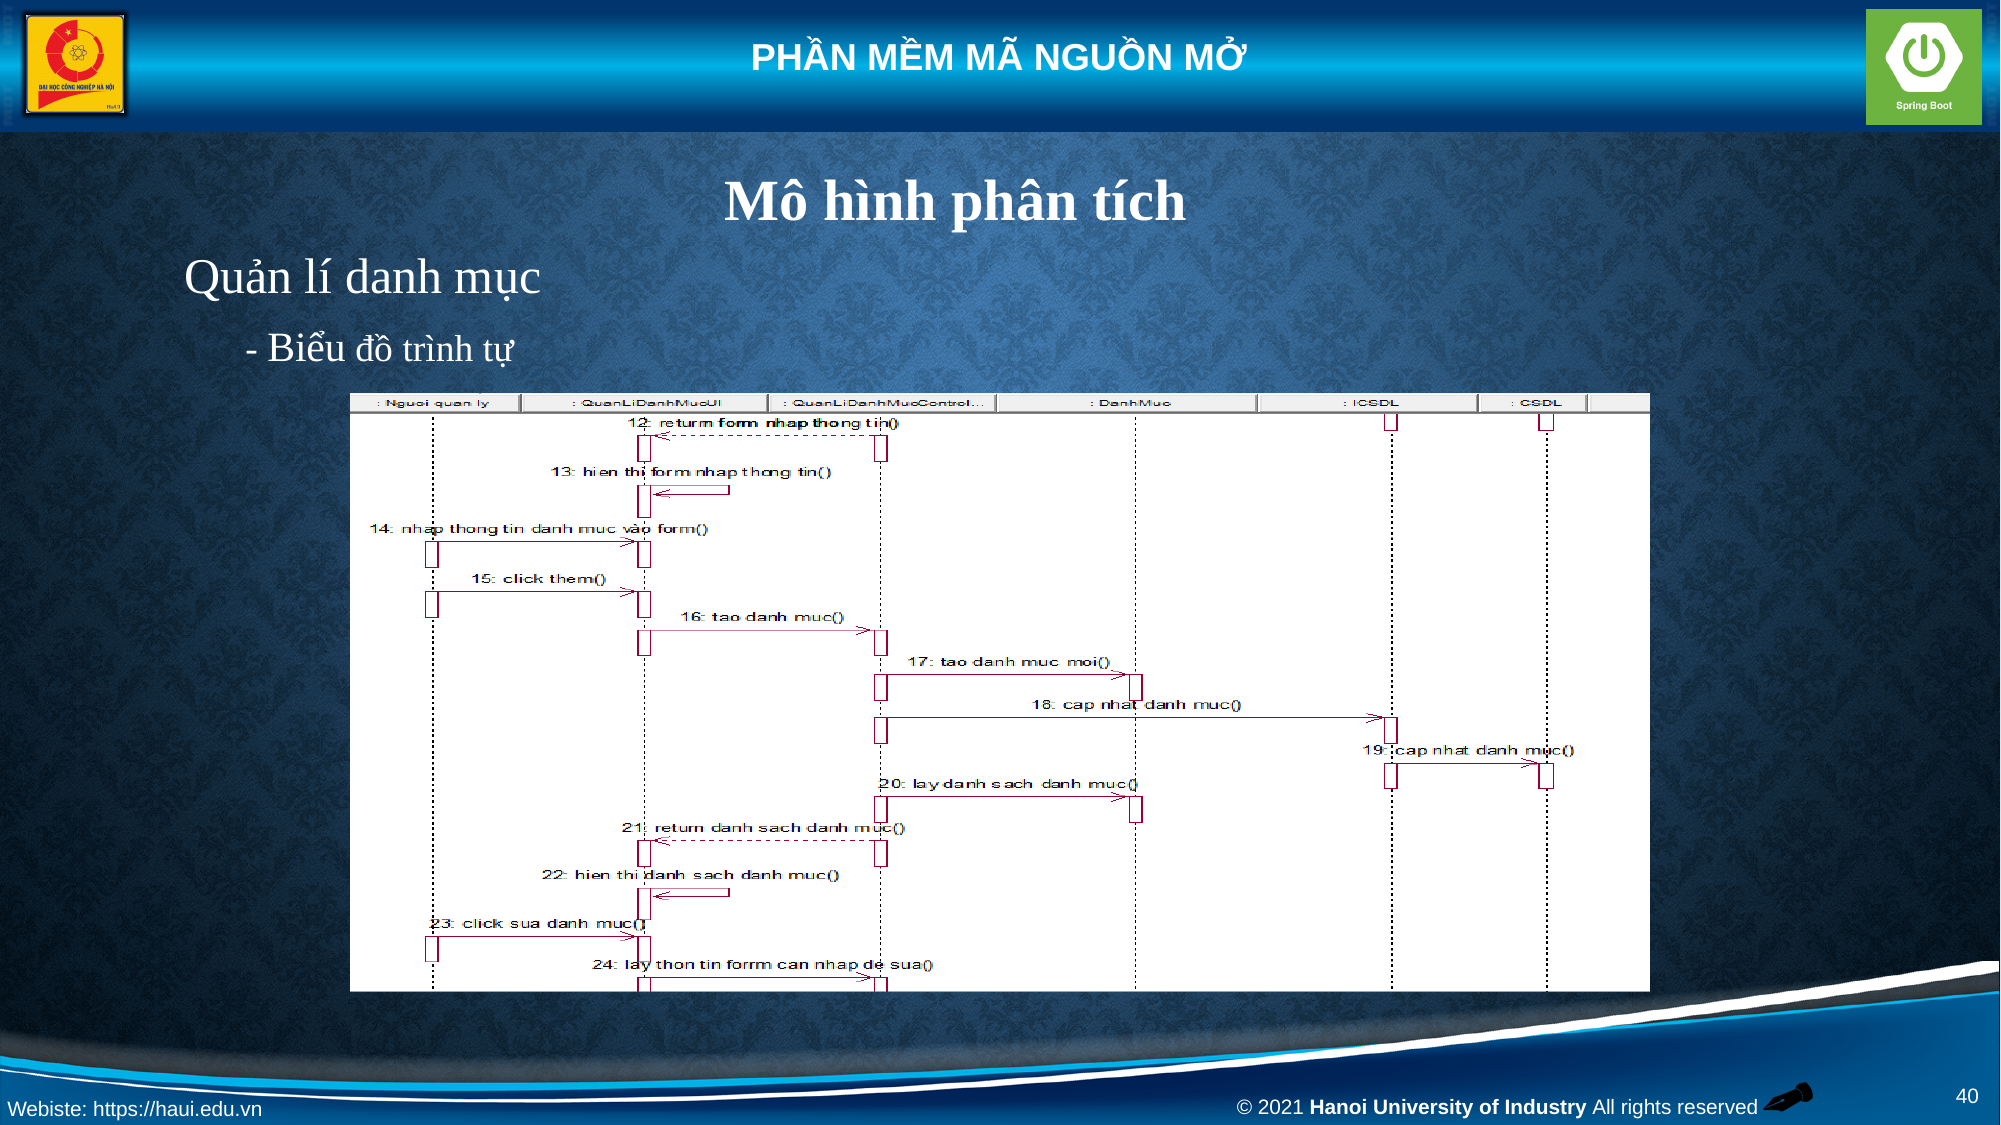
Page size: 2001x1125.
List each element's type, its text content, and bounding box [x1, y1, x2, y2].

picture [26, 15, 124, 113]
text_box Quản lí danh mục [169, 236, 1096, 312]
text_box - Biểu đồ trình tự [230, 312, 587, 423]
text_box Mô hình phân tích [709, 155, 1202, 240]
picture [0, 0, 2001, 1125]
